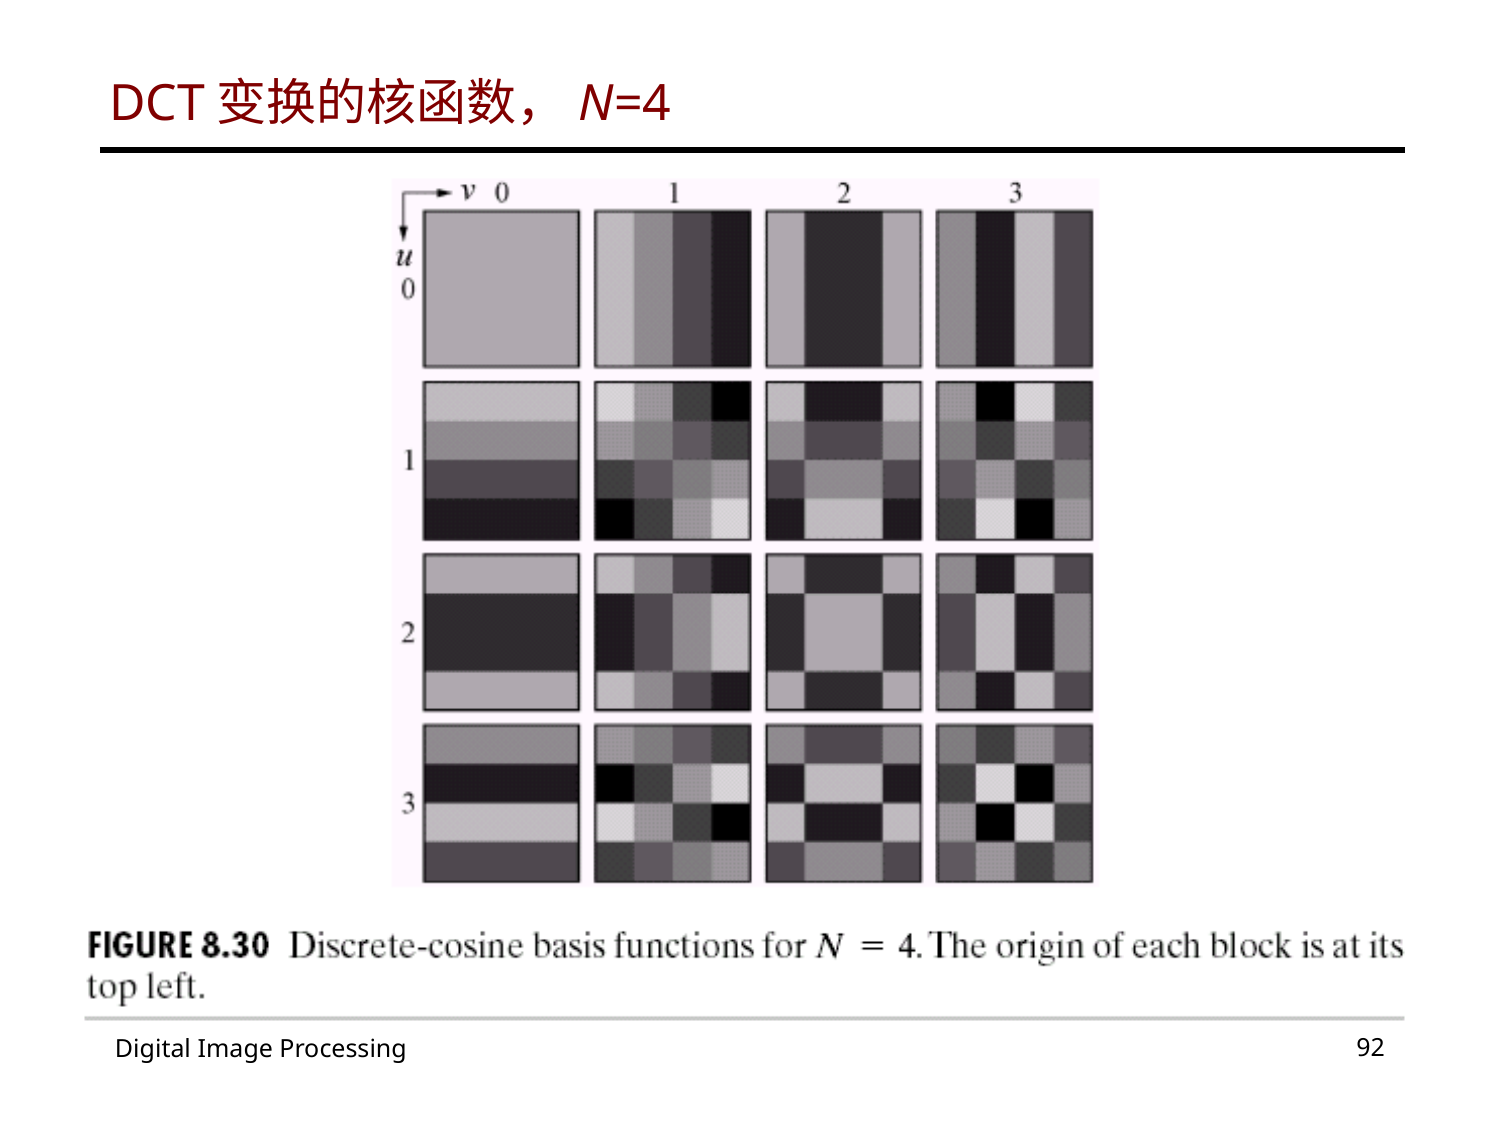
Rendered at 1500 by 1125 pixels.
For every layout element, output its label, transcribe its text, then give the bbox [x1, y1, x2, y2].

picture [74, 167, 1413, 1028]
slide_number 92 [1074, 1028, 1400, 1103]
title DCT变换的核函数，N=4 [94, 50, 1407, 138]
slide_number Digital Image Processing [99, 1028, 650, 1104]
